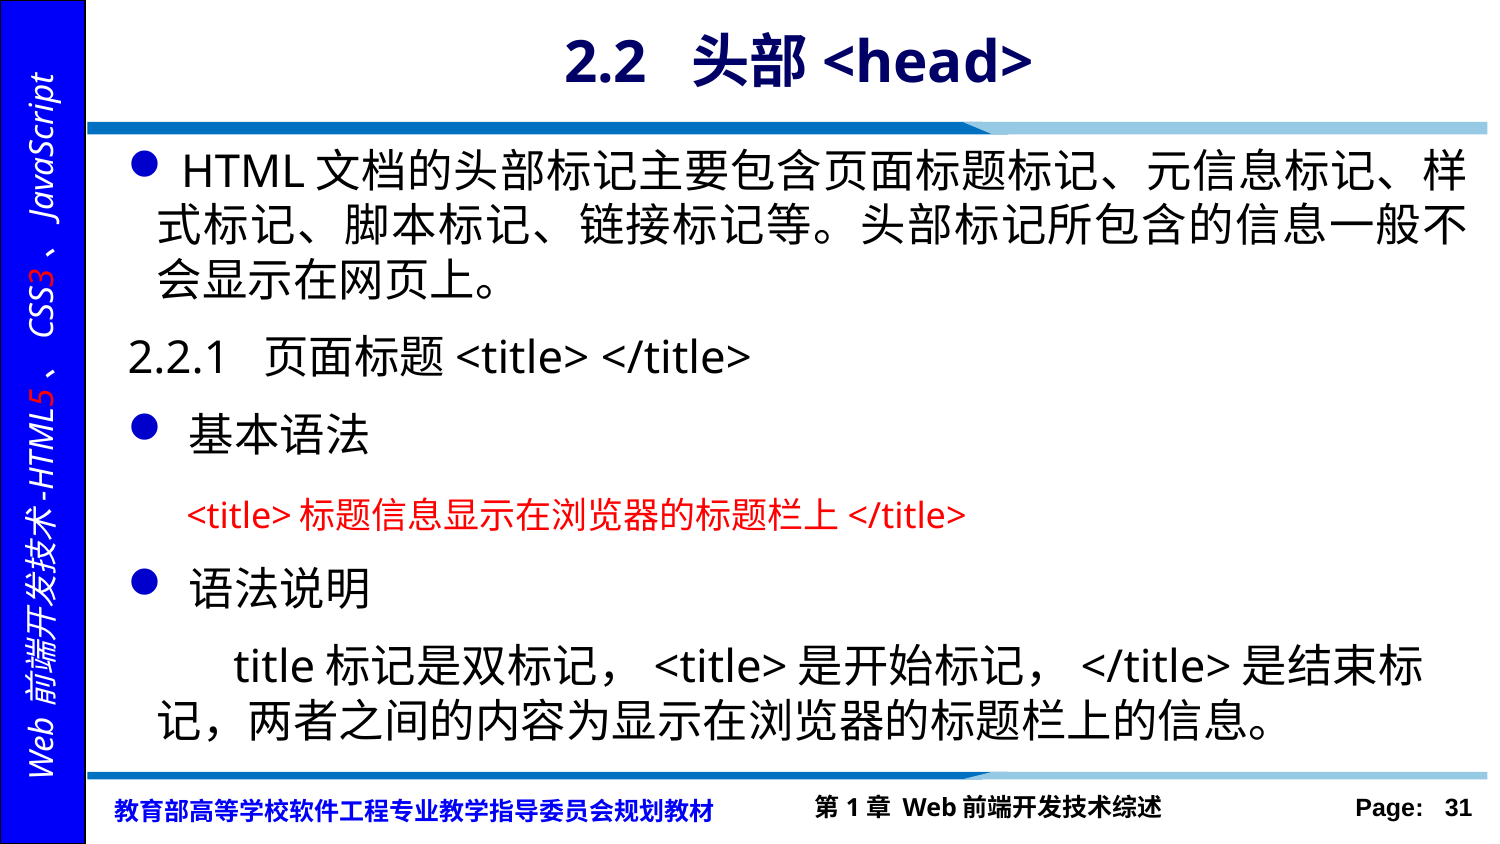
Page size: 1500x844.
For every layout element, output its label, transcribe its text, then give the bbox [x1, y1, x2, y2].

title 2.2 头部<head> [161, 11, 1436, 106]
list HTML文档的头部标记主要包含页面标题标记、元信息标记、样式标记、脚本标记、链接标记等。头部标记所包含的信息一般不会显示在网页上。 2.2.1 页面标题<title> </title> 基本语法 <title>标题信息显示在浏览器的标题栏上</title> 语法说明 title标记是双标记，<title>是开始标记，</title>是结束标记，两者之间的内容为显示在浏览器的标题栏上的信息。 [111, 133, 1484, 760]
